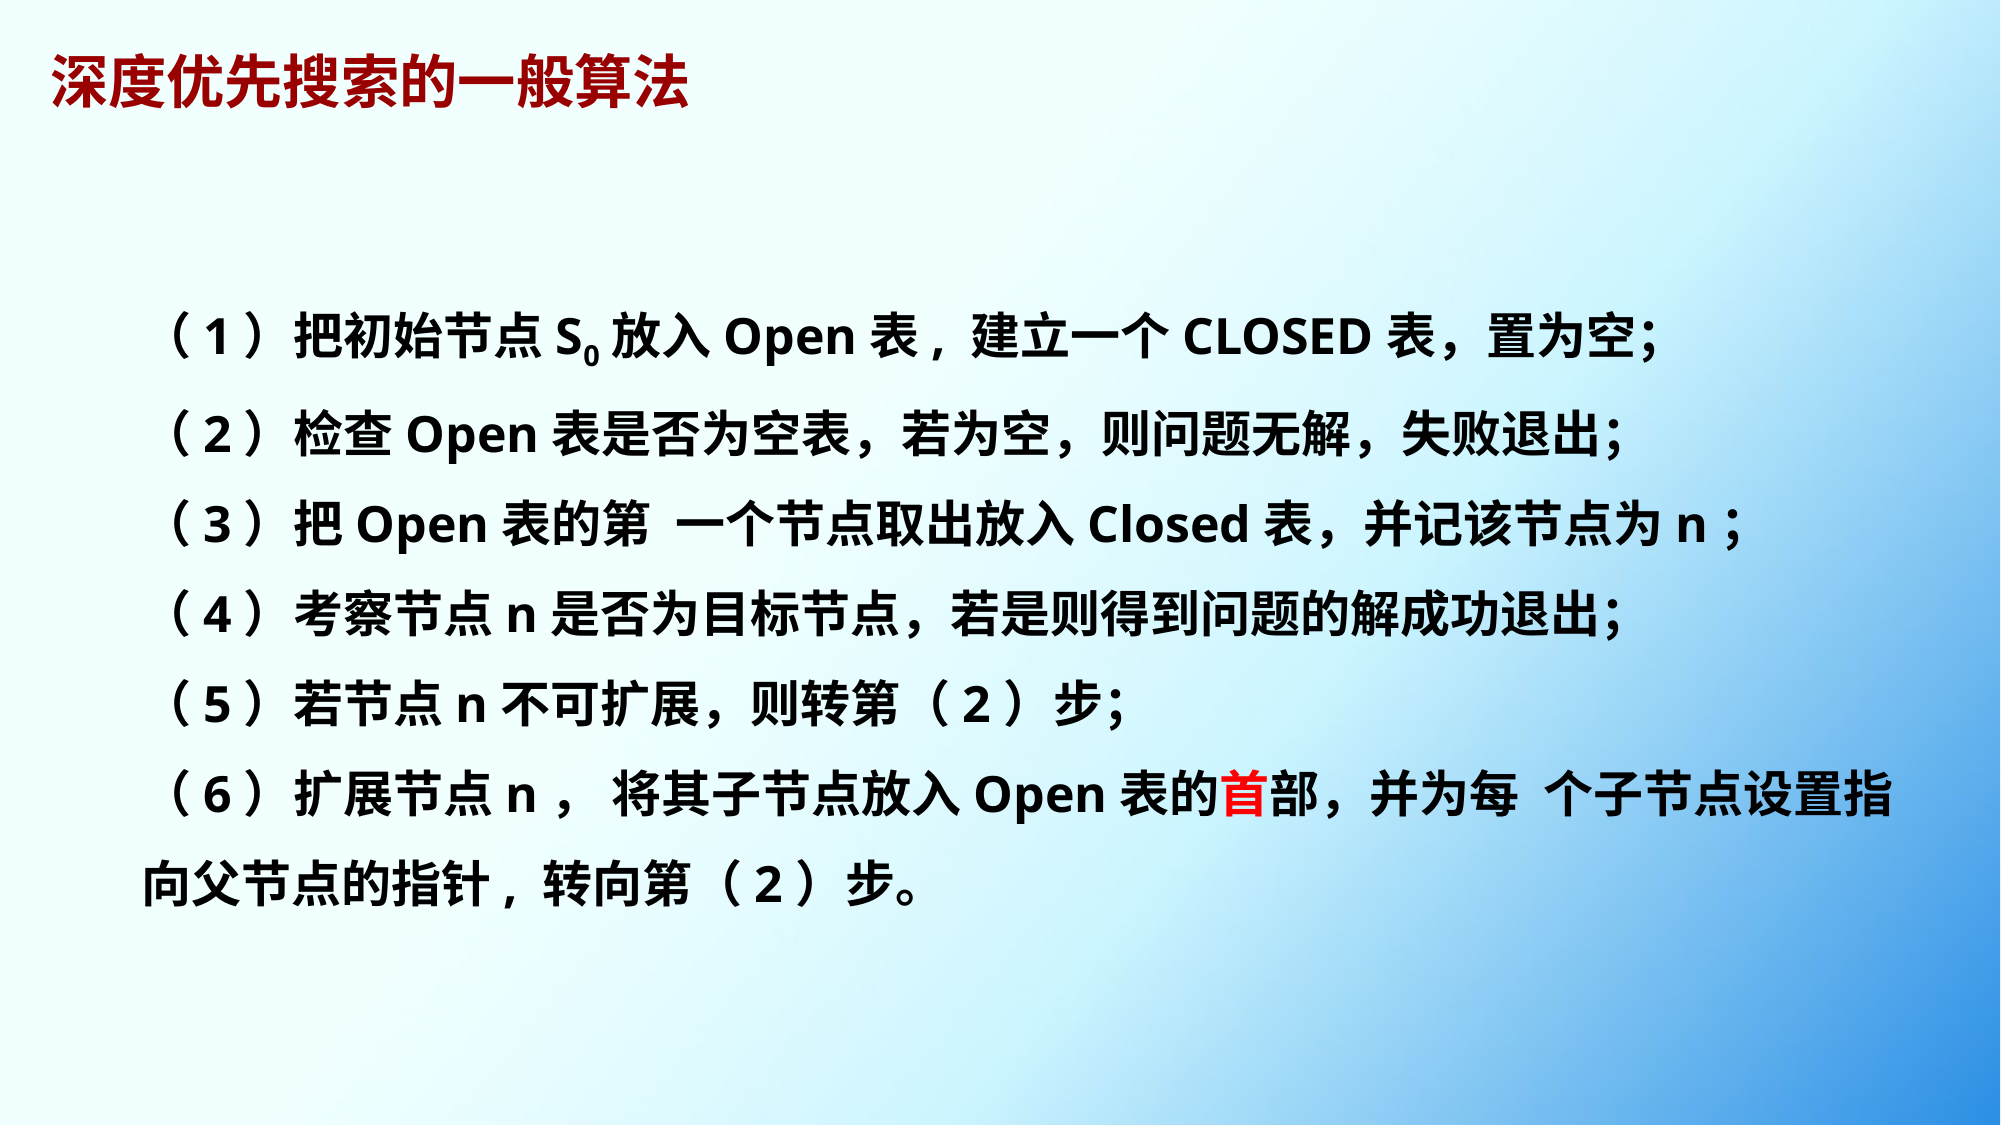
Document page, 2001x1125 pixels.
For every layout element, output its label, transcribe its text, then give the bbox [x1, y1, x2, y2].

picture [0, 0, 2001, 1125]
text_box 深度优先搜索的一般算法 [35, 37, 706, 123]
text_box （1）把初始节点S0放入Open表, 建立一个CLOSED表，置为空； （2）检查Open表是否为空表，若为空，则问题无解，失败退出； （3）把Open表的第一个节点取出放入Closed表，并记该节点为n； （4）考察节点n是否为目标节点，若是则得到问题的解成功退出； （5）若节点n不可扩展，则转第（2）步； （6）扩展节点n， 将其子节点放入Open表的首部，并为每个子节点设置指向父节点的指针, 转向第（2）步。 [126, 262, 1955, 920]
